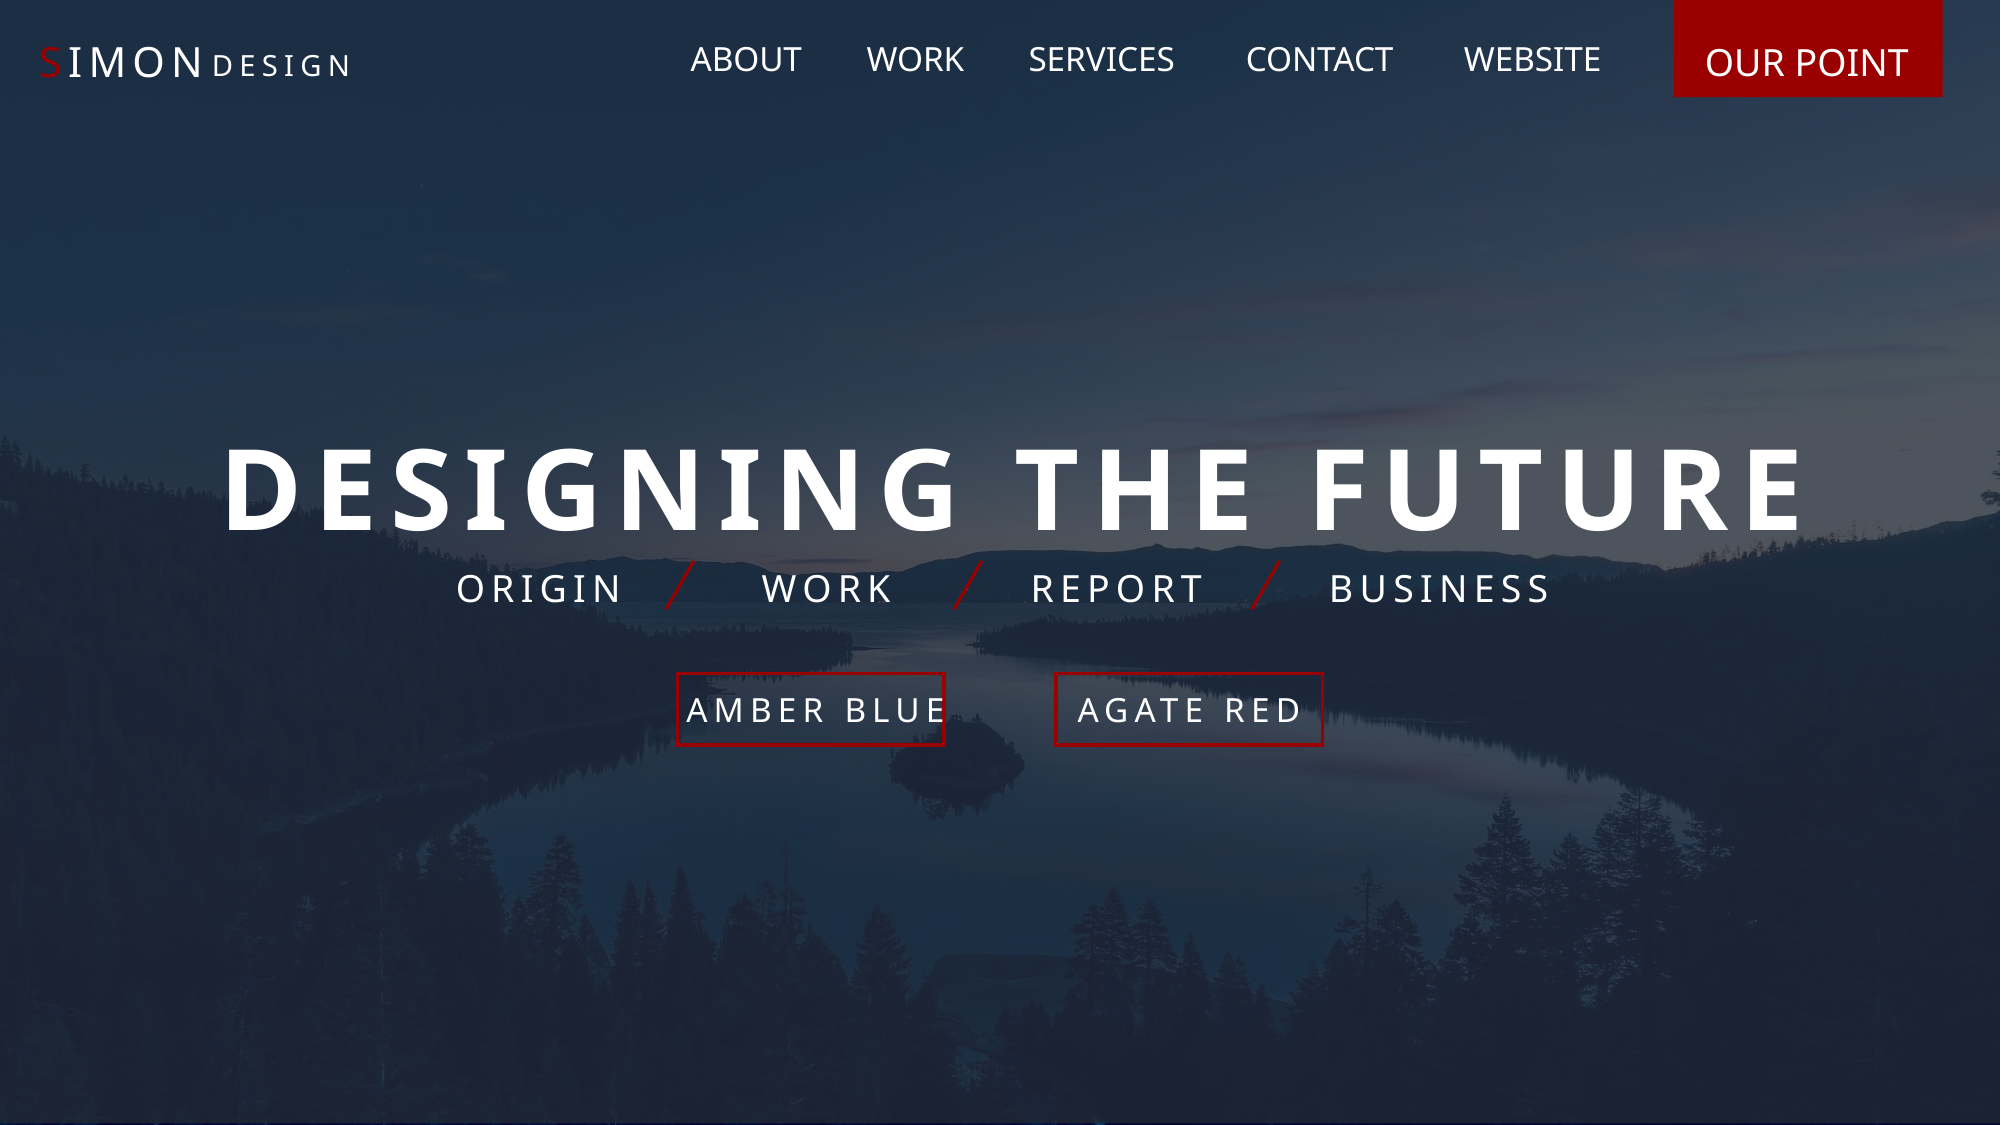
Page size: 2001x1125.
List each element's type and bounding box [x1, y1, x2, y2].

text_box [673, 31, 1929, 92]
text_box [17, 28, 360, 95]
text_box [250, 410, 1775, 746]
picture [0, 0, 2000, 1125]
